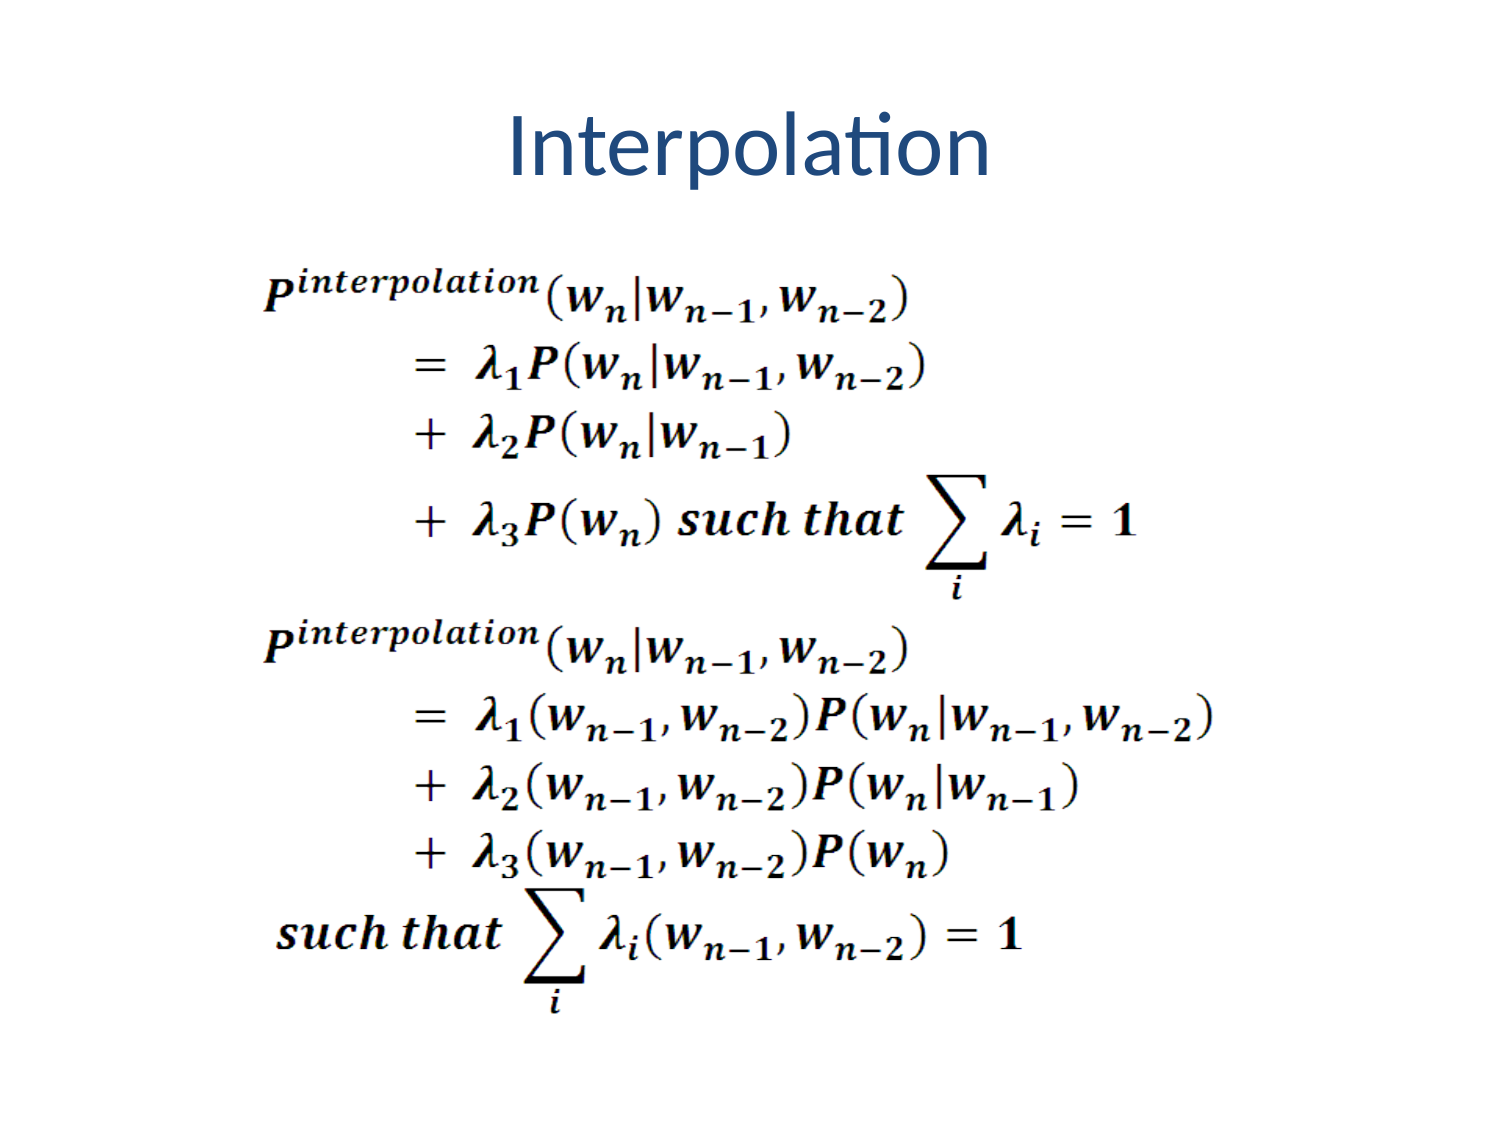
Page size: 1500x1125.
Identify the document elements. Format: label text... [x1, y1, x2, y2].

title Interpolation [75, 45, 1425, 233]
picture [262, 613, 1238, 1026]
picture [262, 262, 1238, 612]
